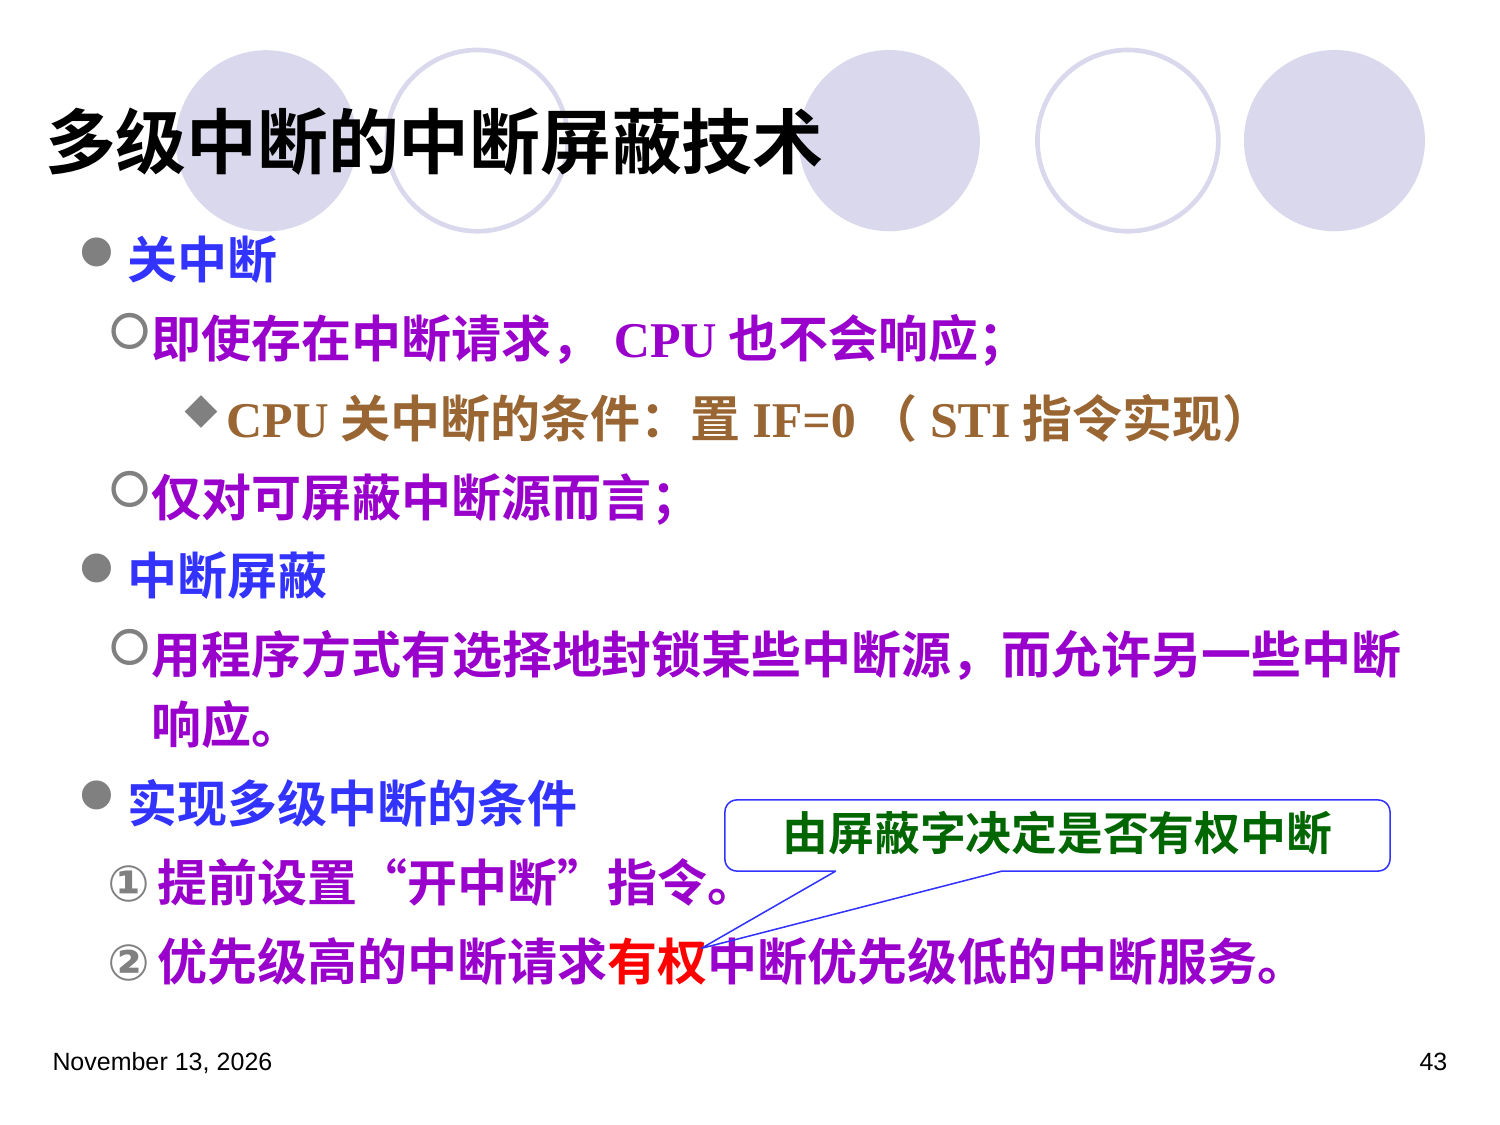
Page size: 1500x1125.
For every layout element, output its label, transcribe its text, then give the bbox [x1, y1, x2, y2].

slide_number 43 [1112, 1037, 1463, 1113]
title 多级中断的中断屏蔽技术 [30, 54, 1448, 225]
list 关中断 即使存在中断请求，CPU也不会响应； CPU关中断的条件：置IF=0（STI指令实现） 仅对可屏蔽中断源而言； 中断屏蔽 用程序方式有选择地封锁某些中断源，而允许另一些中断响应。 实现多级中断的条件 提前设置“开中断”指令。 优先级高的中断请求有权中断优先级低的中断服务。 [63, 212, 1438, 1027]
text_box 由屏蔽字决定是否有权中断 [701, 799, 1391, 949]
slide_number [37, 1037, 388, 1113]
